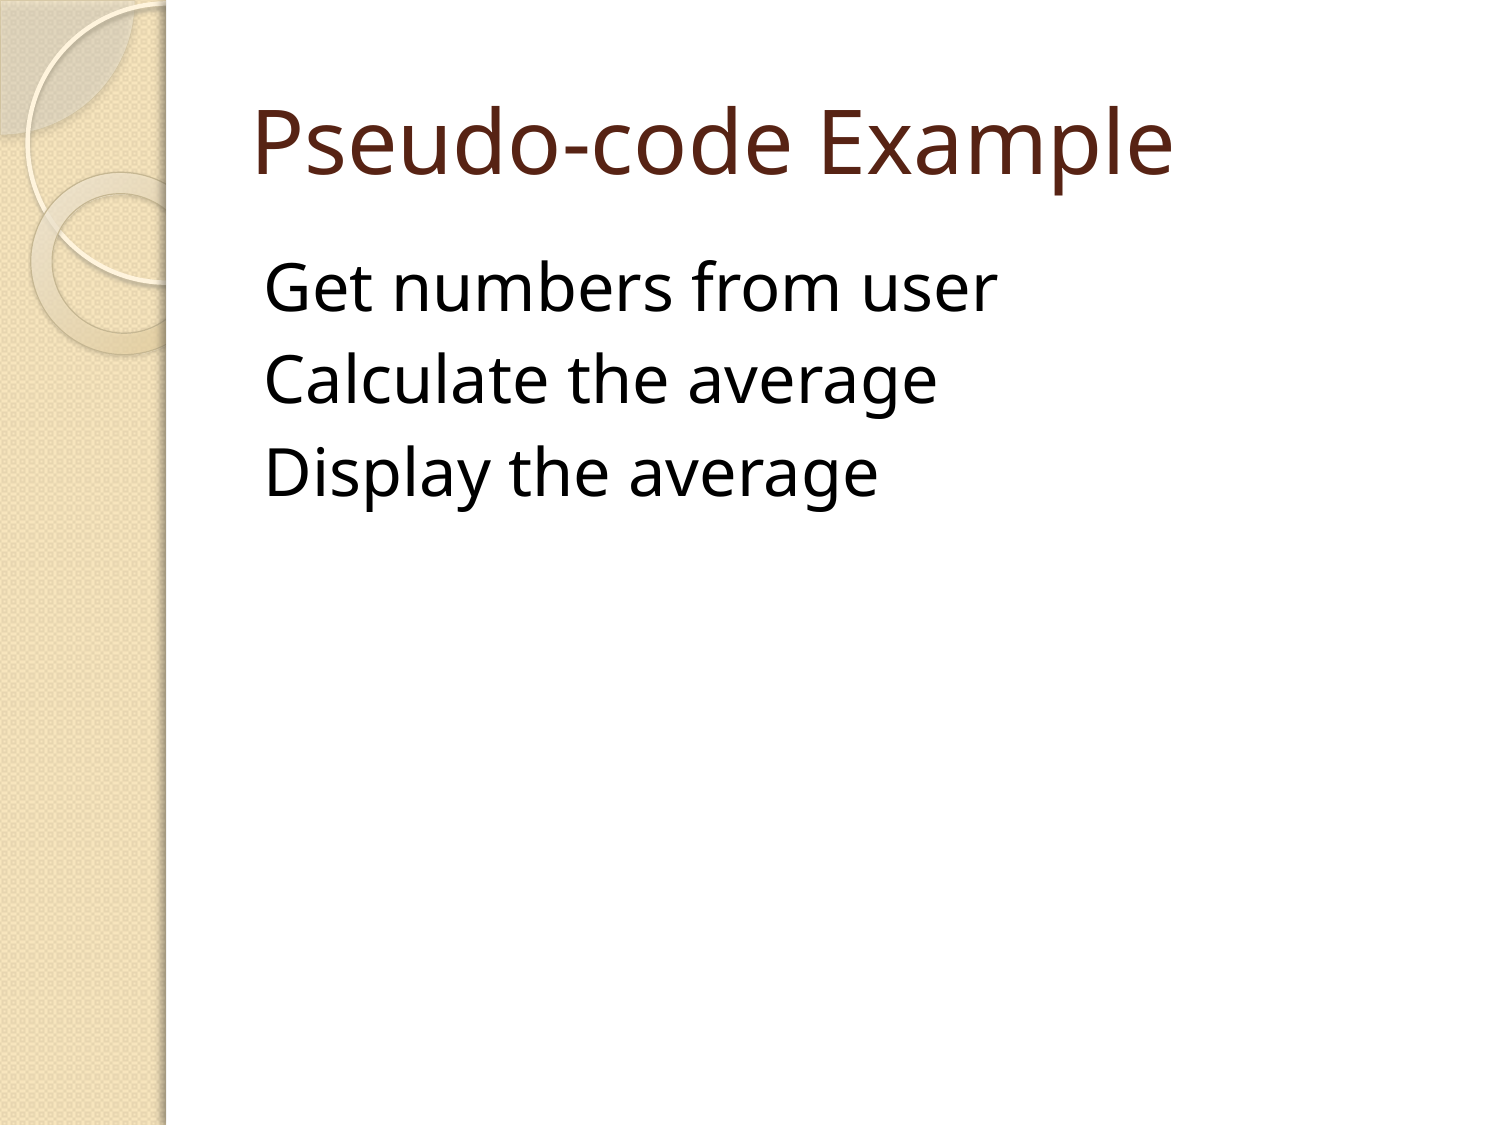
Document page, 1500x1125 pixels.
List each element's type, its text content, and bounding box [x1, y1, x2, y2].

list Get numbers from user Calculate the average Display the average [235, 237, 1466, 1025]
title Pseudo-code Example [235, 45, 1466, 233]
